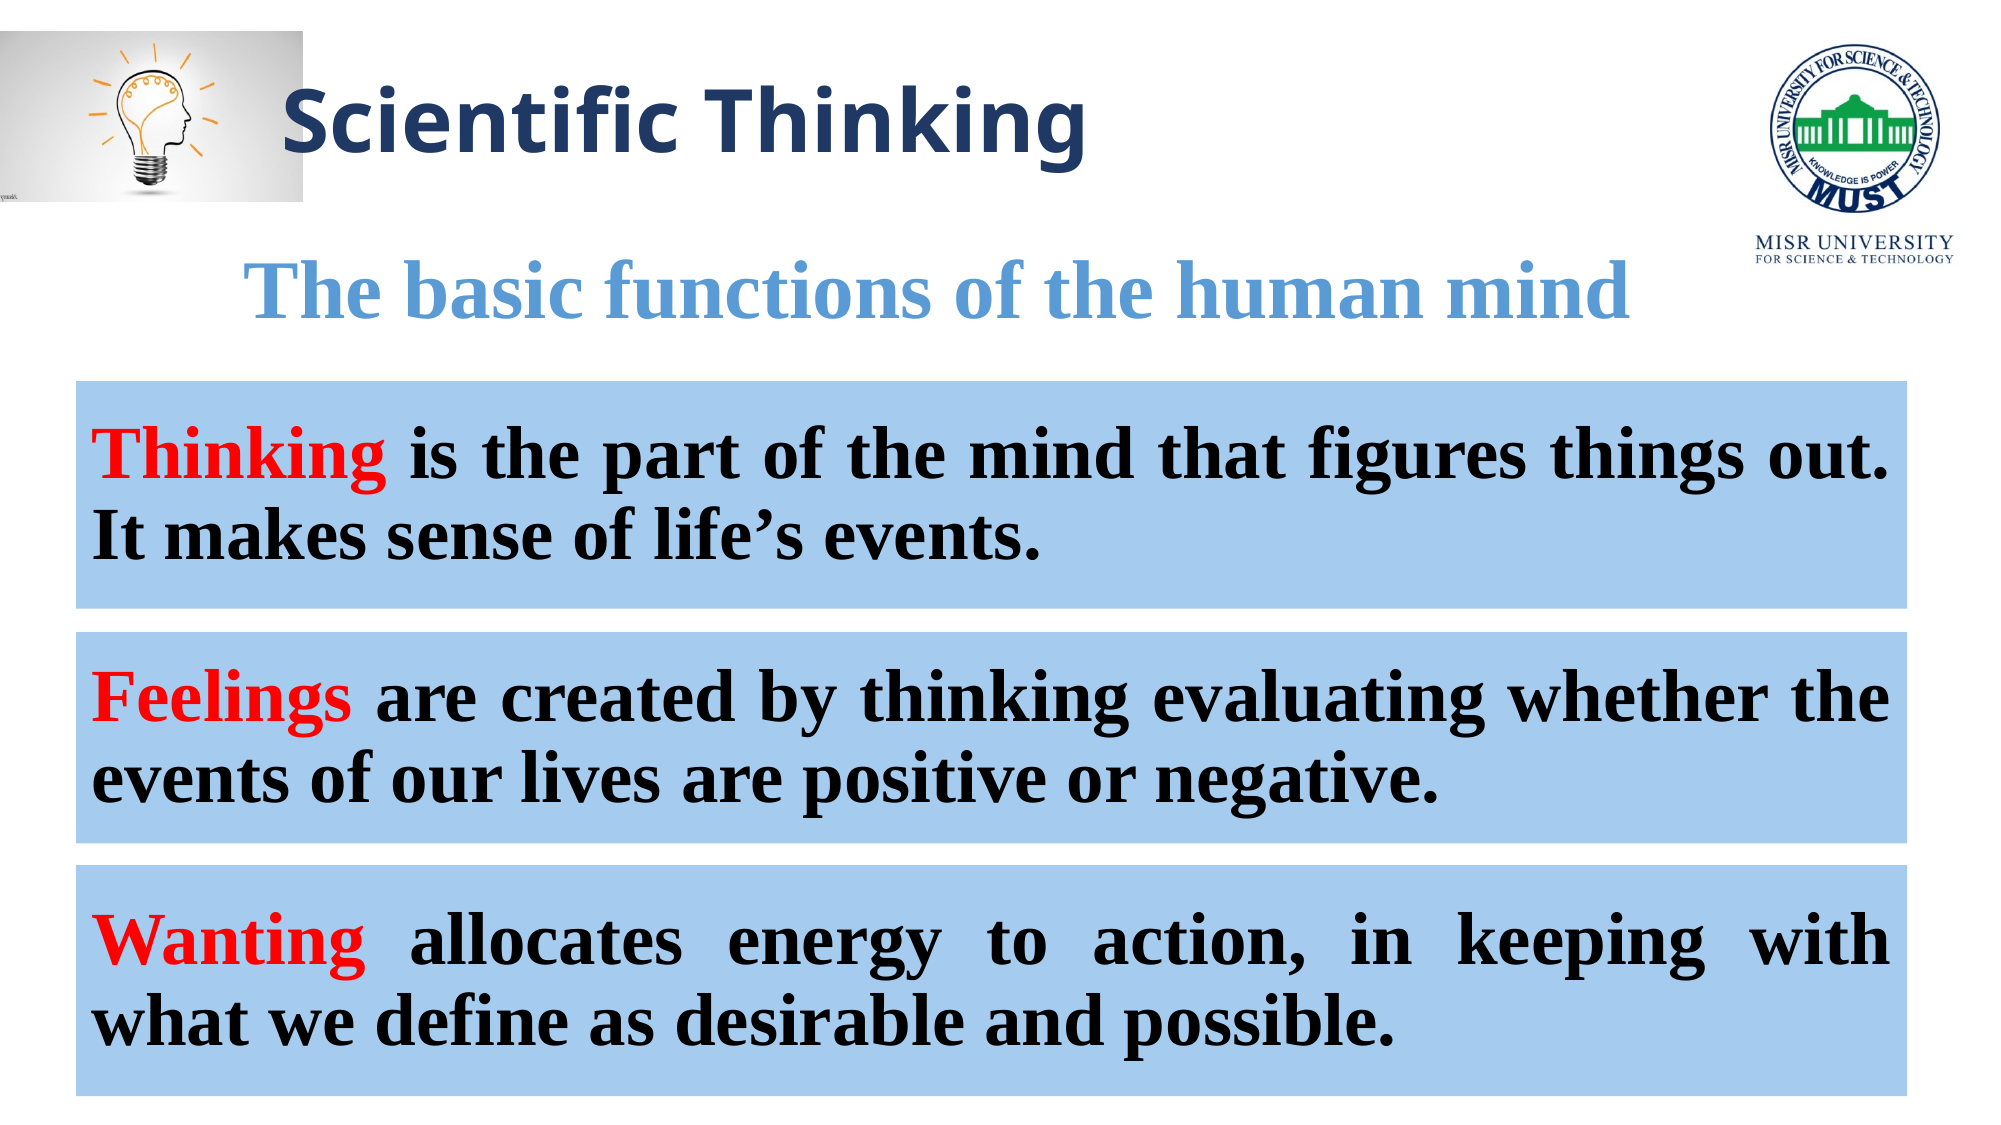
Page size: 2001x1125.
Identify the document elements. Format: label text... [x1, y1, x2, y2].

picture [0, 31, 303, 202]
text_box Wanting allocates energy to action, in keeping with what we define as desirable and possible. [76, 865, 1908, 1097]
text_box The basic functions of the human mind [123, 227, 1752, 343]
picture [1751, 27, 1958, 280]
text_box Scientific Thinking [303, 57, 1181, 177]
text_box Thinking is the part of the mind that figures things out. It makes sense of life’s events. [76, 381, 1908, 609]
text_box Feelings are created by thinking evaluating whether the events of our lives are positive or negative. [76, 632, 1908, 844]
